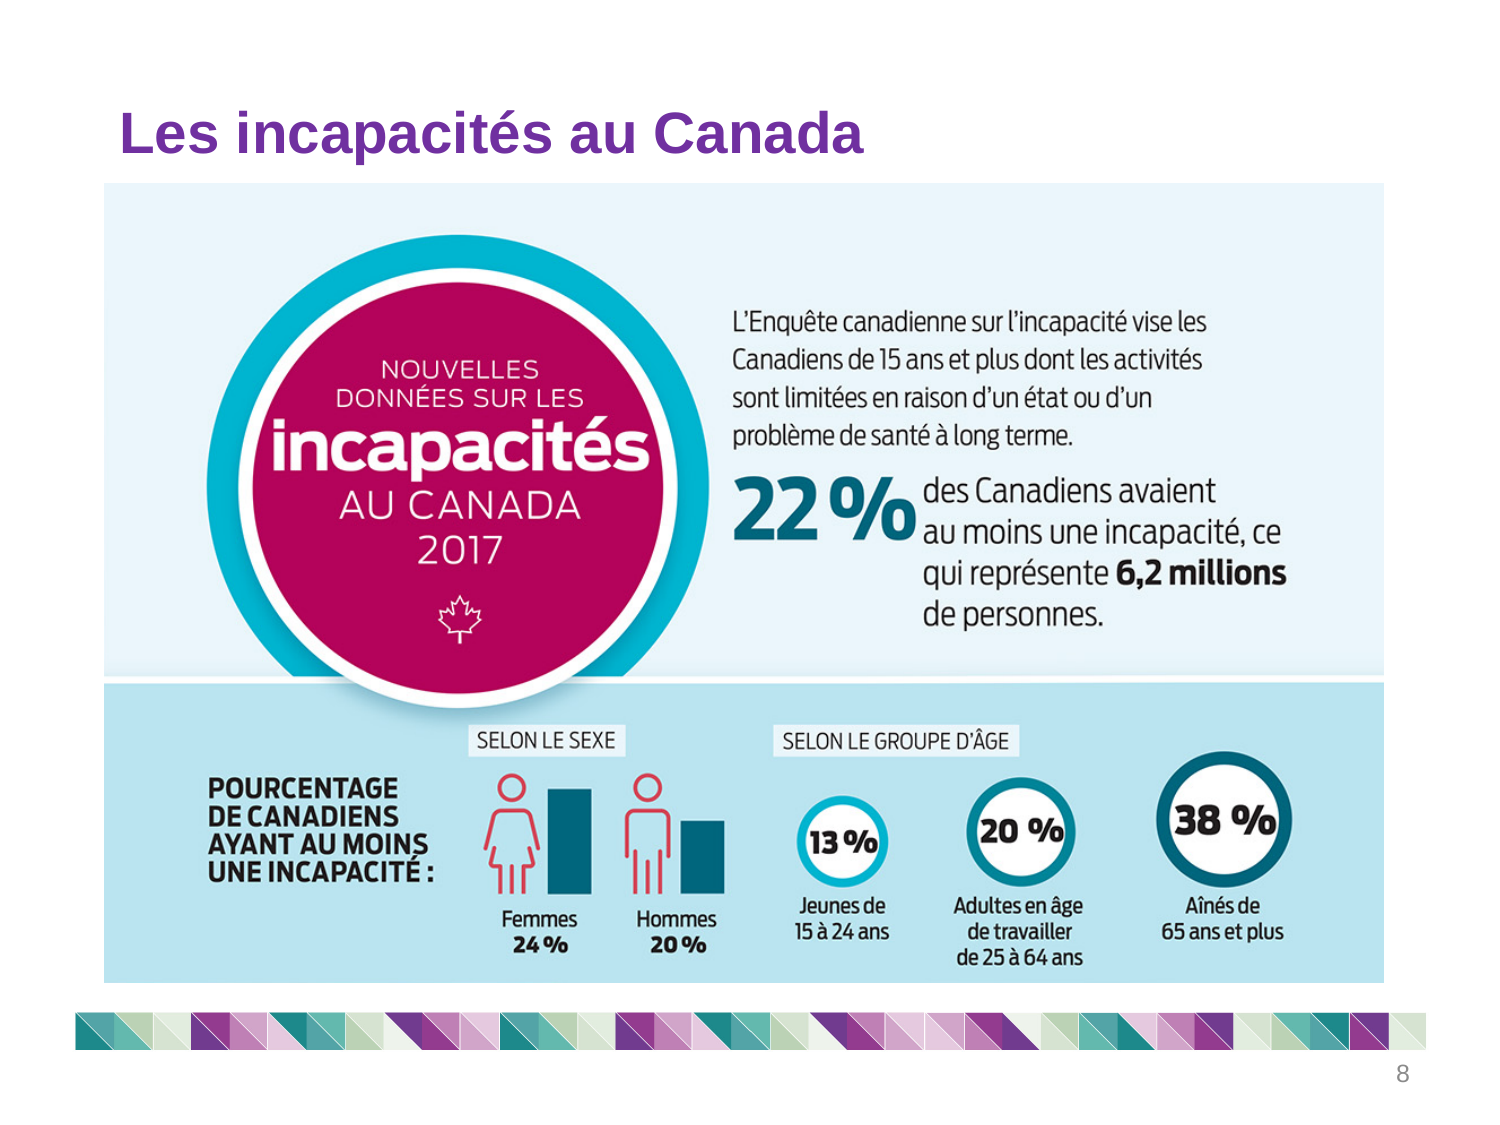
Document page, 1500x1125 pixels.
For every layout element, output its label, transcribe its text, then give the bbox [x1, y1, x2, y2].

picture [0, 0, 1500, 1125]
slide_number 8 [1074, 1042, 1425, 1103]
title Les incapacités au Canada [104, 36, 1455, 225]
